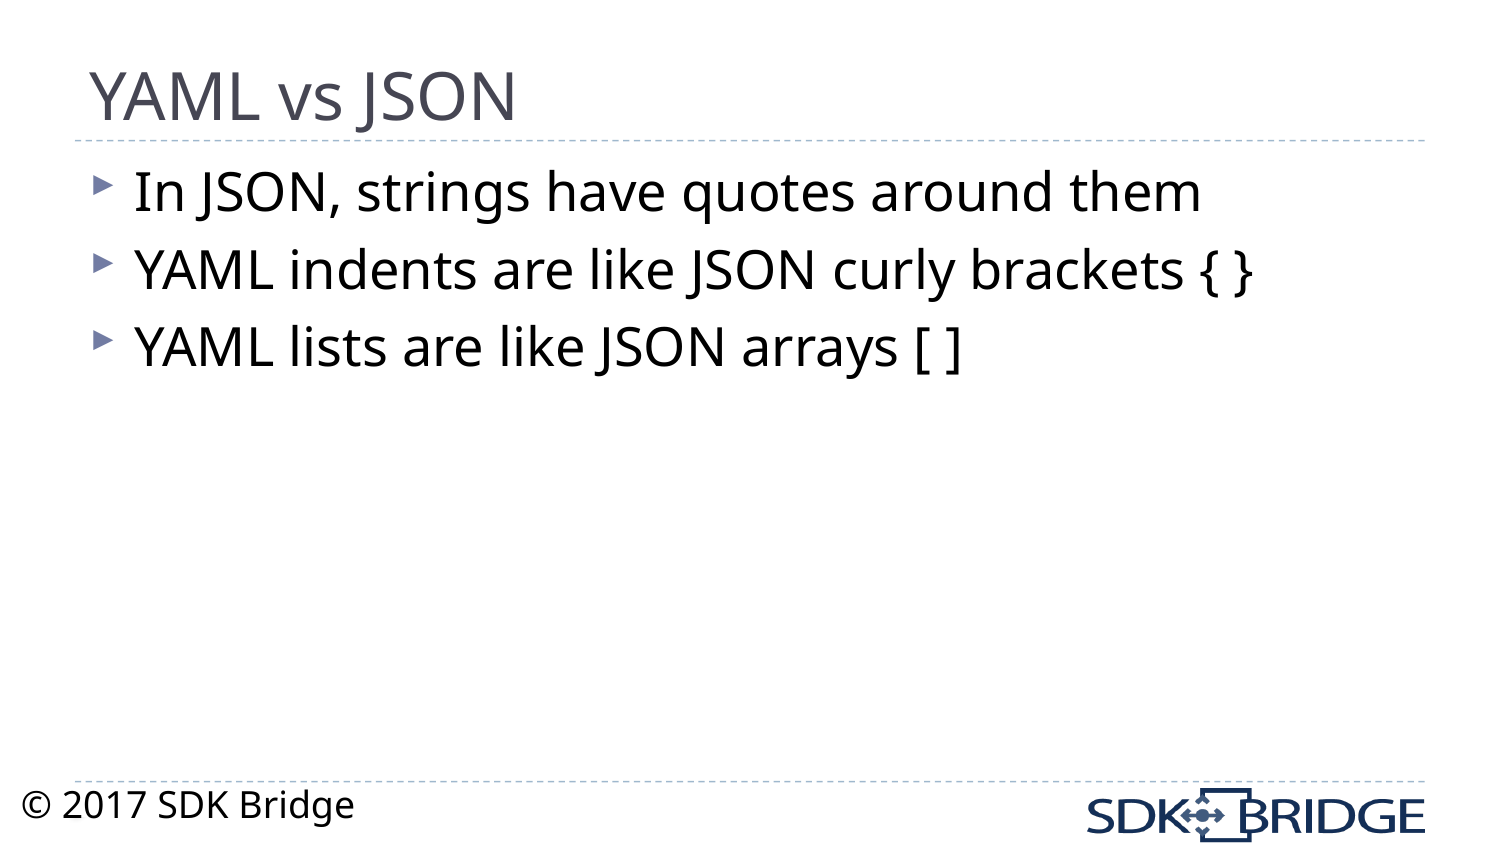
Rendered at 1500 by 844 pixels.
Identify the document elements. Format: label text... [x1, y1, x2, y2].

list In JSON, strings have quotes around them YAML indents are like JSON curly brackets { } YAML lists are like JSON arrays [ ] [75, 150, 1400, 785]
picture [1087, 788, 1425, 843]
title YAML vs JSON [75, 18, 1425, 141]
